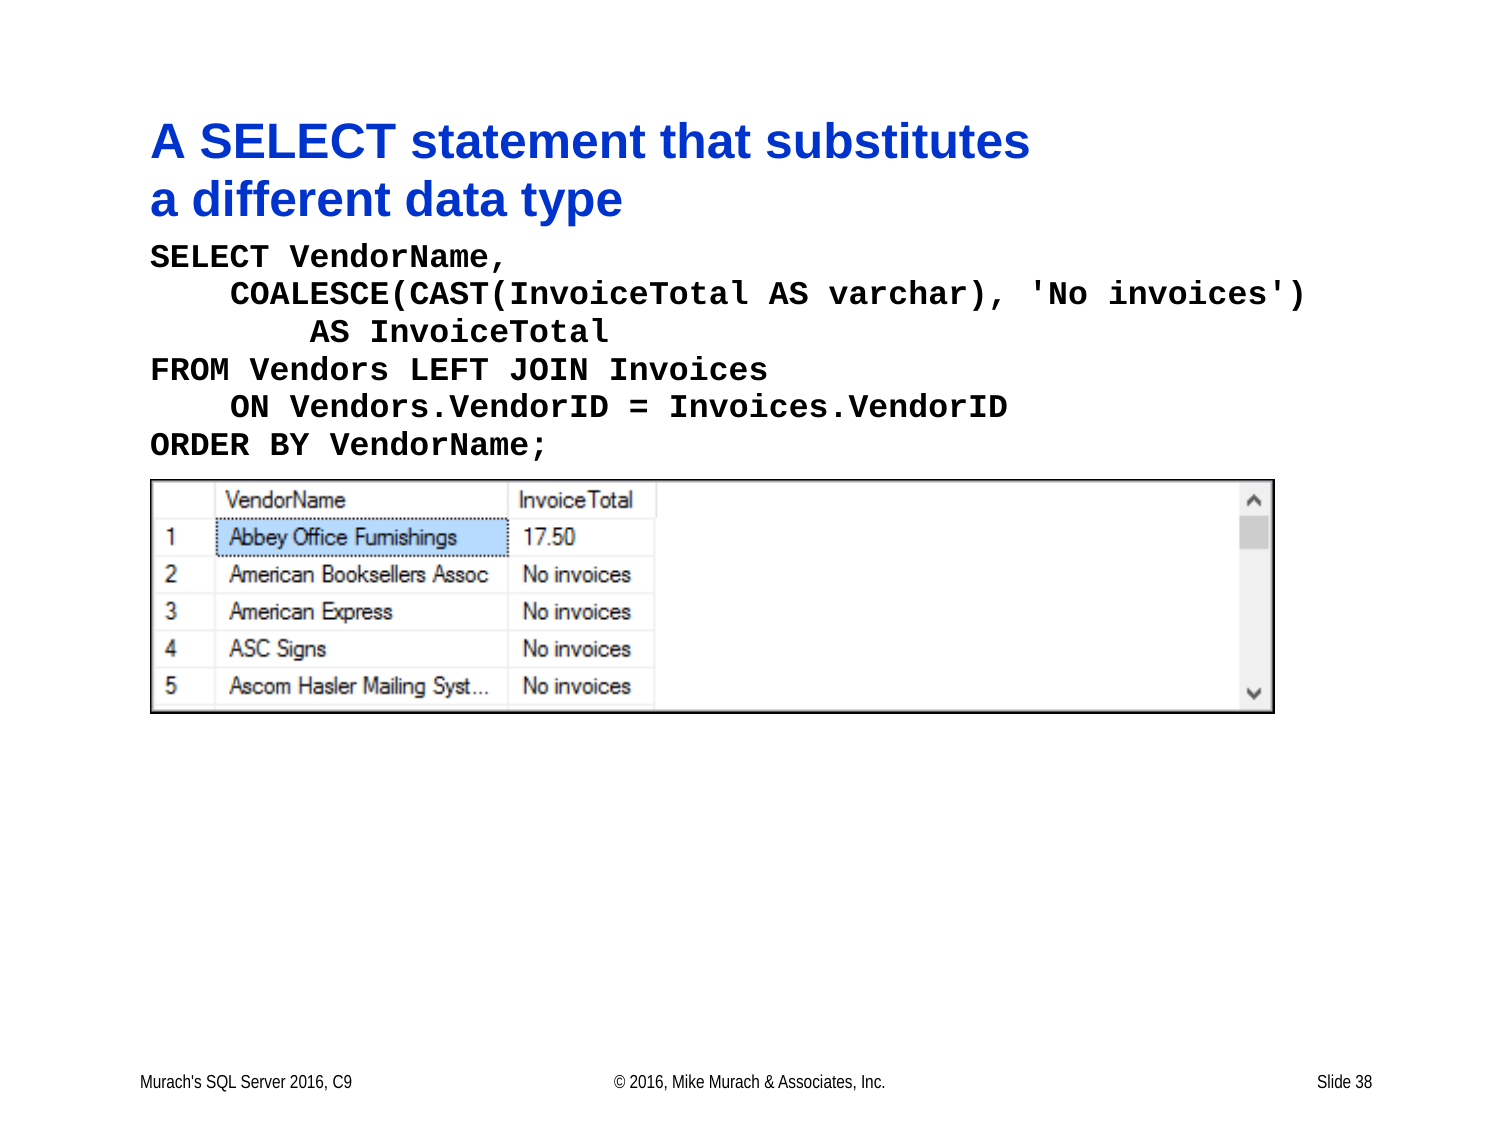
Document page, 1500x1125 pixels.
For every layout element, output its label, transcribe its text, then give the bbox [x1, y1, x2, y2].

footer © 2016, Mike Murach & Associates, Inc. [474, 1024, 1026, 1101]
picture [149, 478, 1275, 714]
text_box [149, 112, 1347, 511]
slide_number Slide 38 [1074, 1024, 1388, 1101]
slide_number Murach's SQL Server 2016, C9 [124, 1024, 451, 1101]
